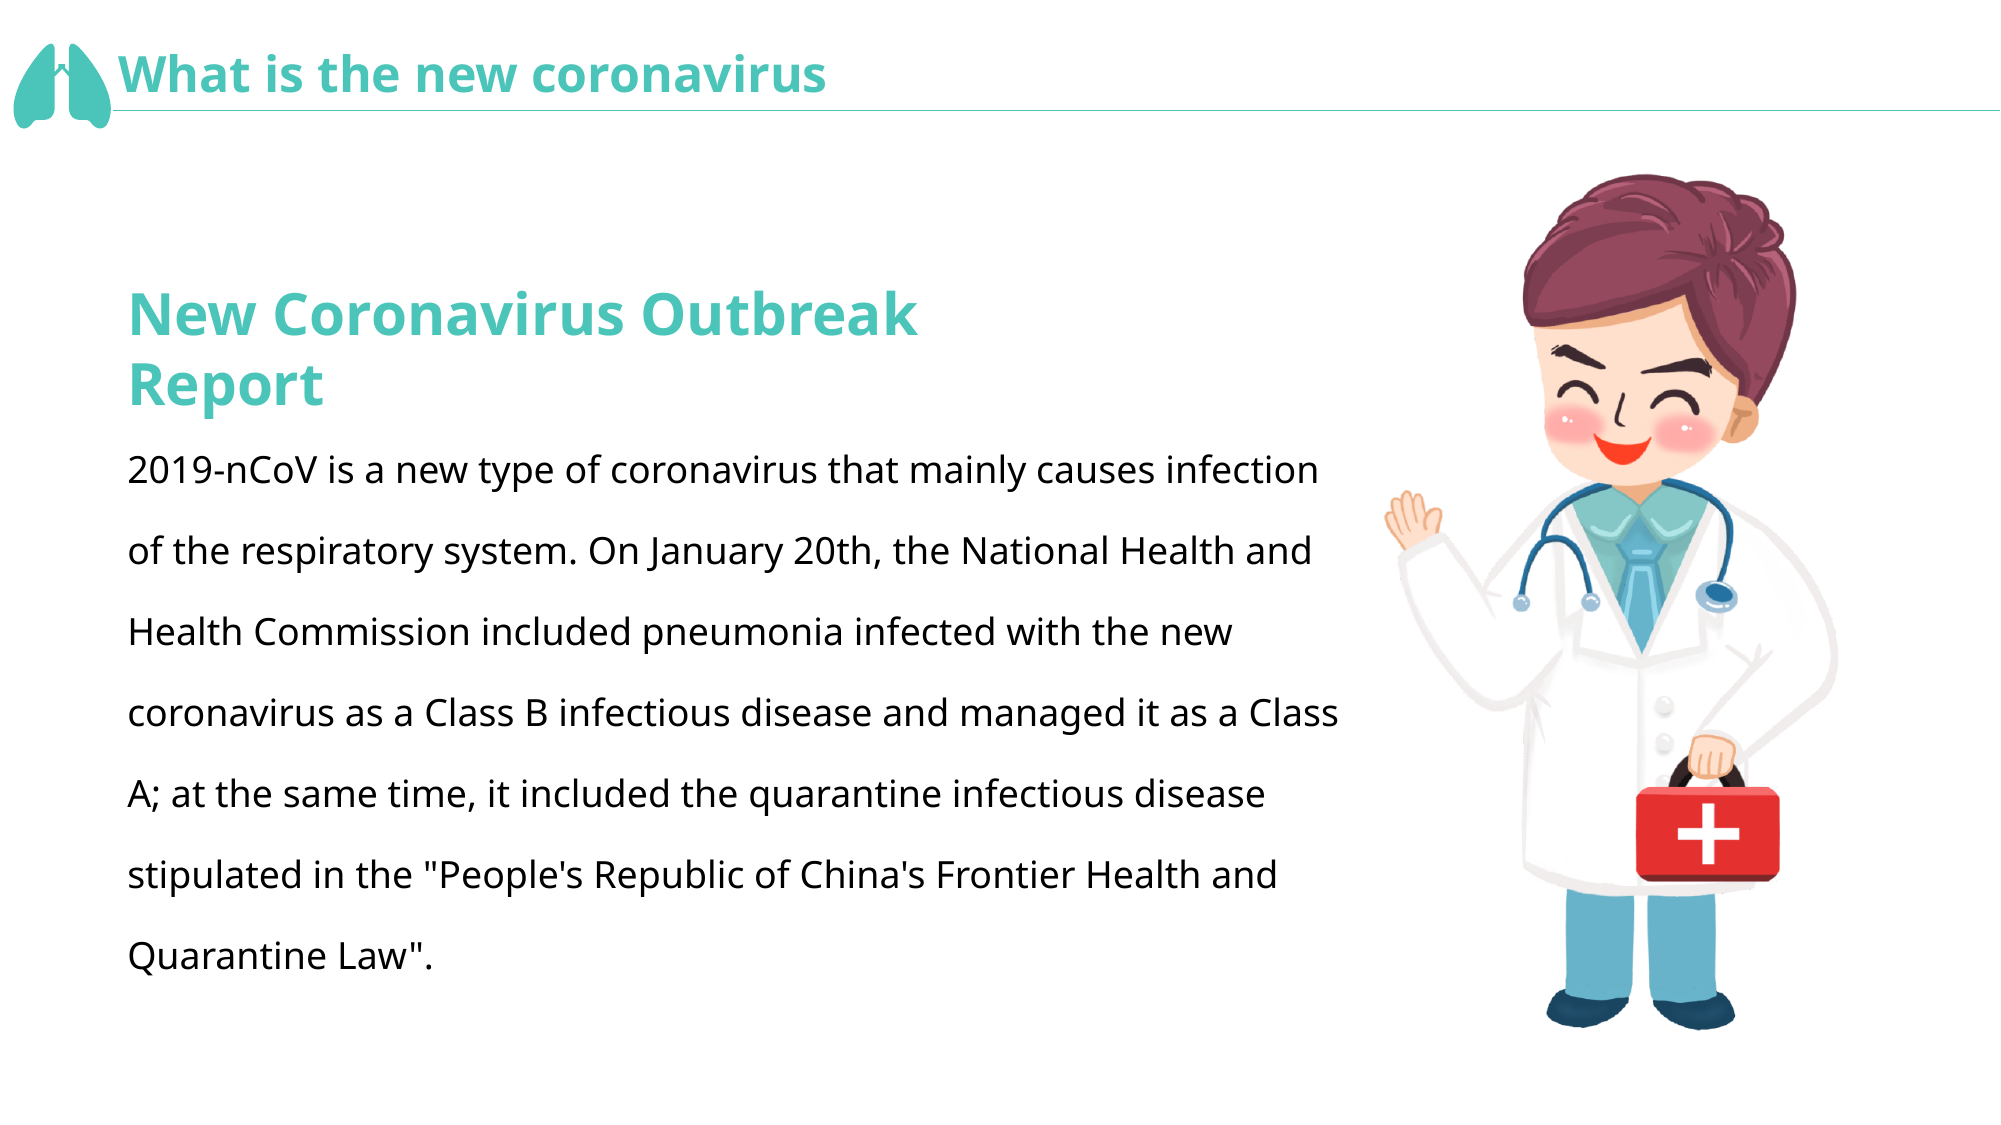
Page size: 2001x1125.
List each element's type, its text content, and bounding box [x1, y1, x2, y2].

text_box What is the new coronavirus [103, 35, 856, 110]
text_box New Coronavirus Outbreak Report [112, 270, 1076, 425]
text_box 2019-nCoV is a new type of coronavirus that mainly causes infection of the respiratory system. On January 20th, the National Health and Health Commission included pneumonia infected with the new coronavirus as a Class B infectious disease and managed it as a Class A; at the same time, it included the quarantine infectious disease stipulated in the "People's Republic of China's Frontier Health and Quarantine Law". [112, 402, 1352, 985]
text_box [13, 43, 111, 129]
picture [1352, 132, 1898, 1075]
